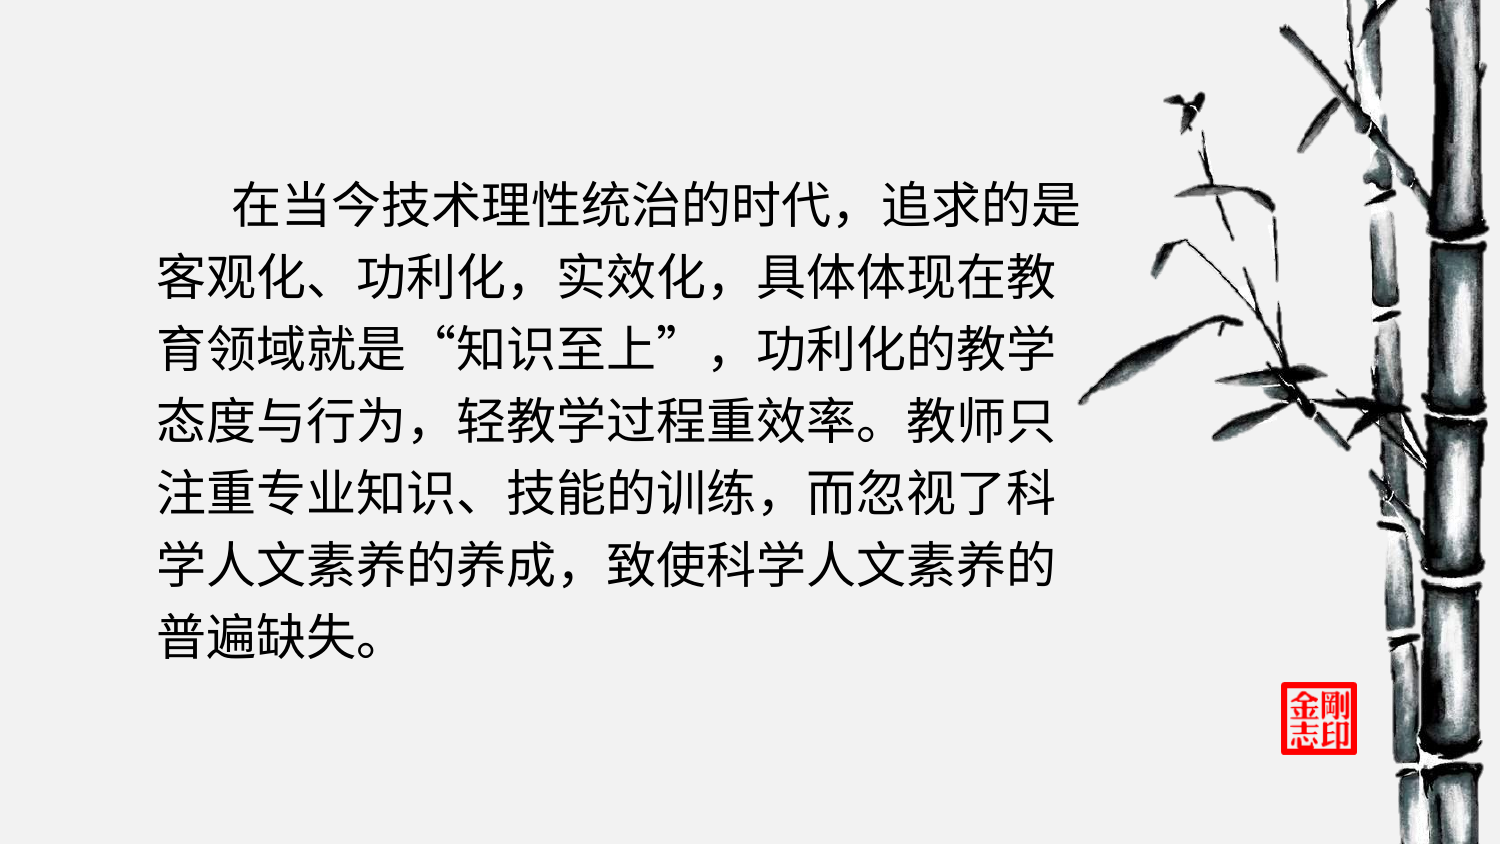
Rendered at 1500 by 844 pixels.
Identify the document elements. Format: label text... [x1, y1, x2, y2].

text_box 在当今技术理性统治的时代，追求的是客观化、功利化，实效化，具体体现在教育领域就是“知识至上”，功利化的教学态度与行为，轻教学过程重效率。教师只注重专业知识、技能的训练，而忽视了科学人文素养的养成，致使科学人文素养的普遍缺失。 [143, 154, 1048, 744]
picture [1048, 0, 1500, 844]
